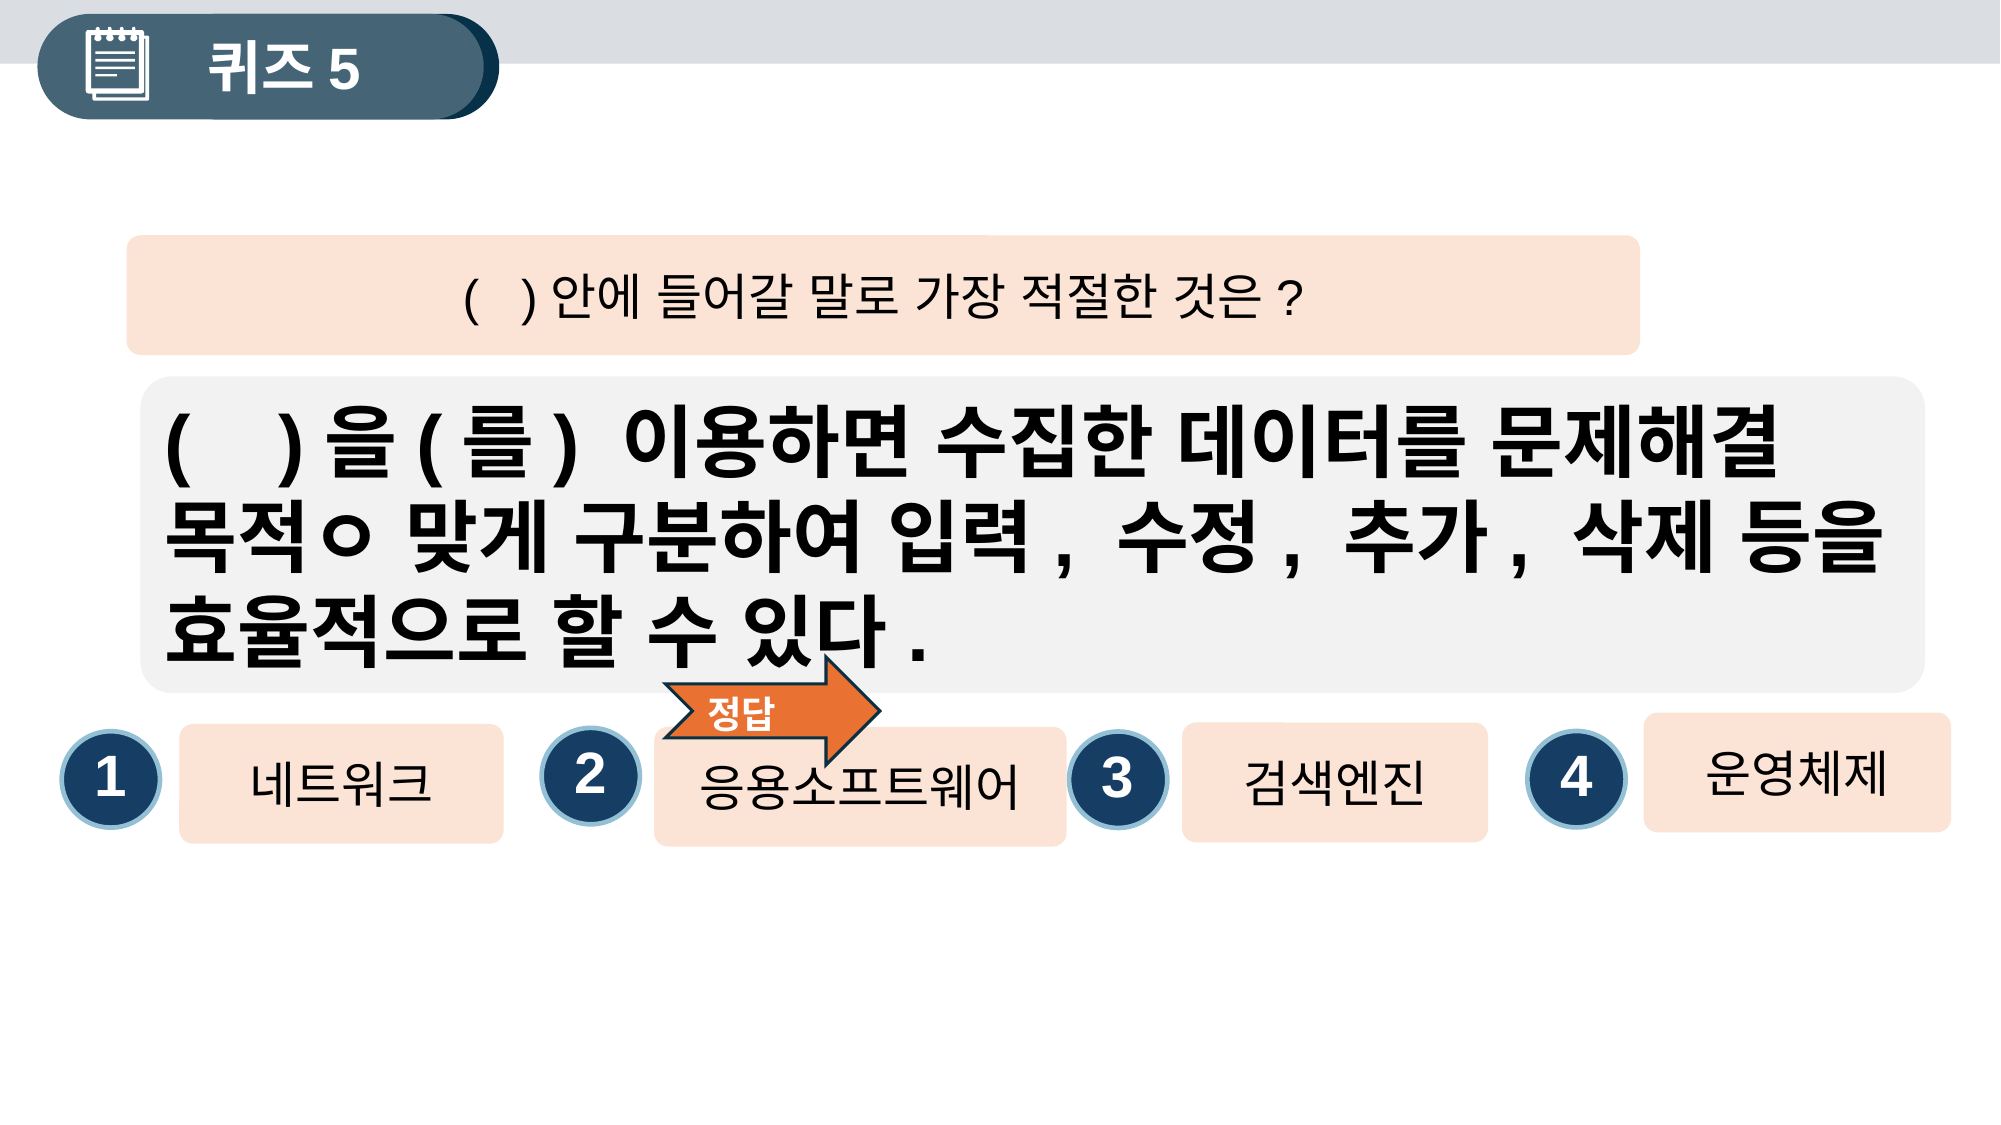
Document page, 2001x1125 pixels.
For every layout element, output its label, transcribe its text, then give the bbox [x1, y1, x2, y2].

text_box [0, 0, 2000, 65]
text_box 3 [1069, 729, 1169, 830]
text_box ( )안에 들어갈 말로 가장 적절한 것은? [125, 233, 1642, 357]
text_box 4 [1525, 729, 1628, 829]
text_box ( )을(를) 이용하면 수집한 데이터를 문제해결 목적ㅇ 맞게 구분하여 입력, 수정, 추가, 삭제 등을 효율적으로 할 수 있다. [138, 374, 1927, 695]
text_box 정답 [661, 653, 883, 769]
text_box 1 [60, 729, 162, 830]
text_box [85, 26, 150, 102]
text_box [36, 13, 500, 120]
text_box 검색엔진 [1180, 720, 1490, 844]
text_box 응용소프트웨어 [652, 725, 1069, 849]
text_box 운영체제 [1642, 710, 1953, 834]
text_box 네트워크 [177, 722, 506, 846]
text_box 2 [540, 726, 642, 826]
